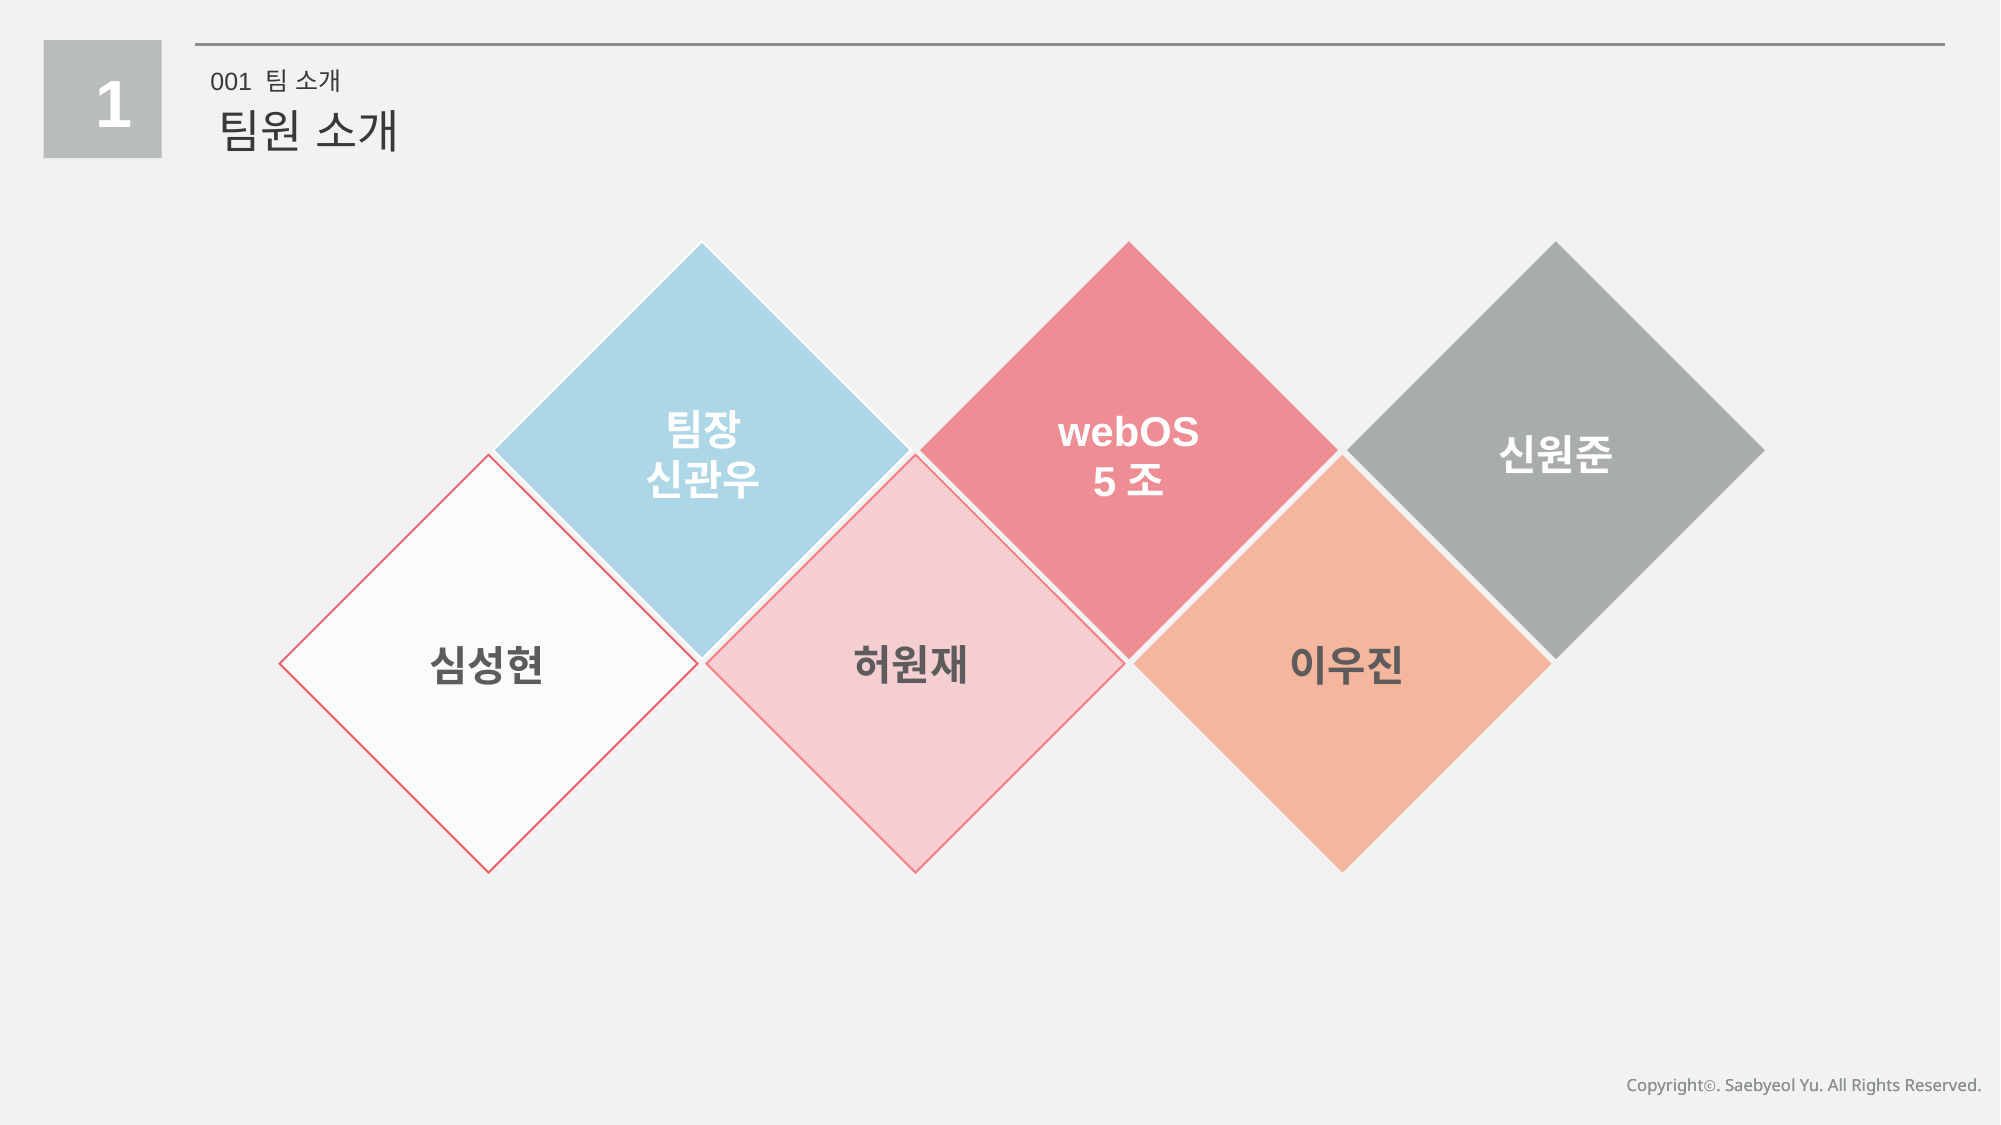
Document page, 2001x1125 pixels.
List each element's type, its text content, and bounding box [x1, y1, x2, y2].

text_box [194, 57, 424, 167]
text_box 팀장 신관우 [630, 396, 777, 512]
text_box 1 [80, 52, 123, 148]
text_box [918, 239, 1340, 454]
text_box [42, 39, 163, 159]
text_box webOS 5조 [1043, 397, 1215, 454]
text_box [706, 454, 1426, 873]
text_box [491, 239, 913, 454]
text_box [1426, 536, 1553, 791]
text_box [698, 512, 706, 661]
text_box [279, 454, 698, 873]
text_box Copyrightⓒ. Saebyeol Yu. All Rights Reserved. [1611, 1067, 1998, 1102]
text_box 신원준 [1483, 420, 1629, 486]
text_box [1345, 239, 1767, 661]
